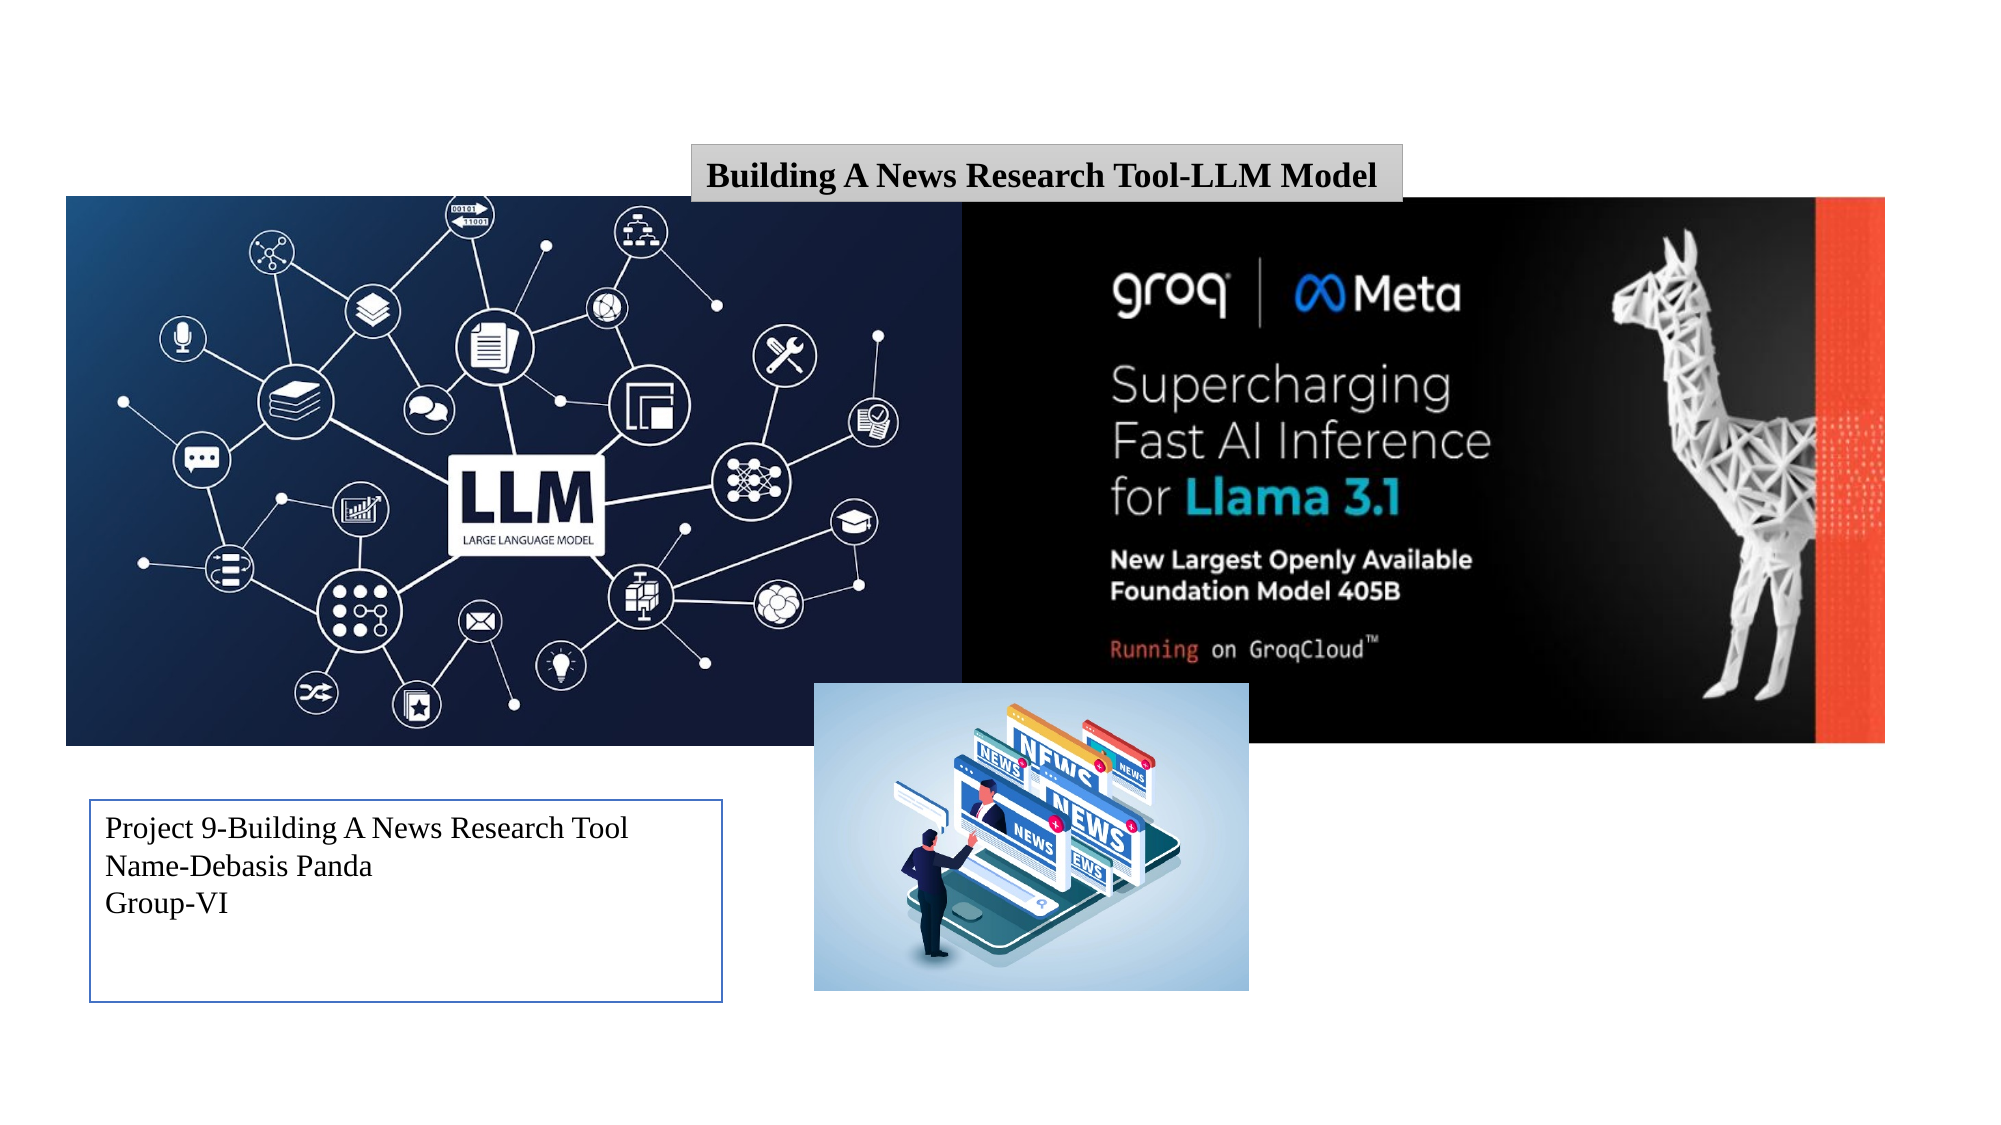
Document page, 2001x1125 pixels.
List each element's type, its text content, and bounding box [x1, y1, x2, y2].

text_box Project 9-Building A News Research Tool Name-Debasis Panda Group-VI [89, 799, 723, 1003]
picture [66, 196, 1885, 991]
text_box Building A News Research Tool-LLM Model [691, 144, 1403, 196]
